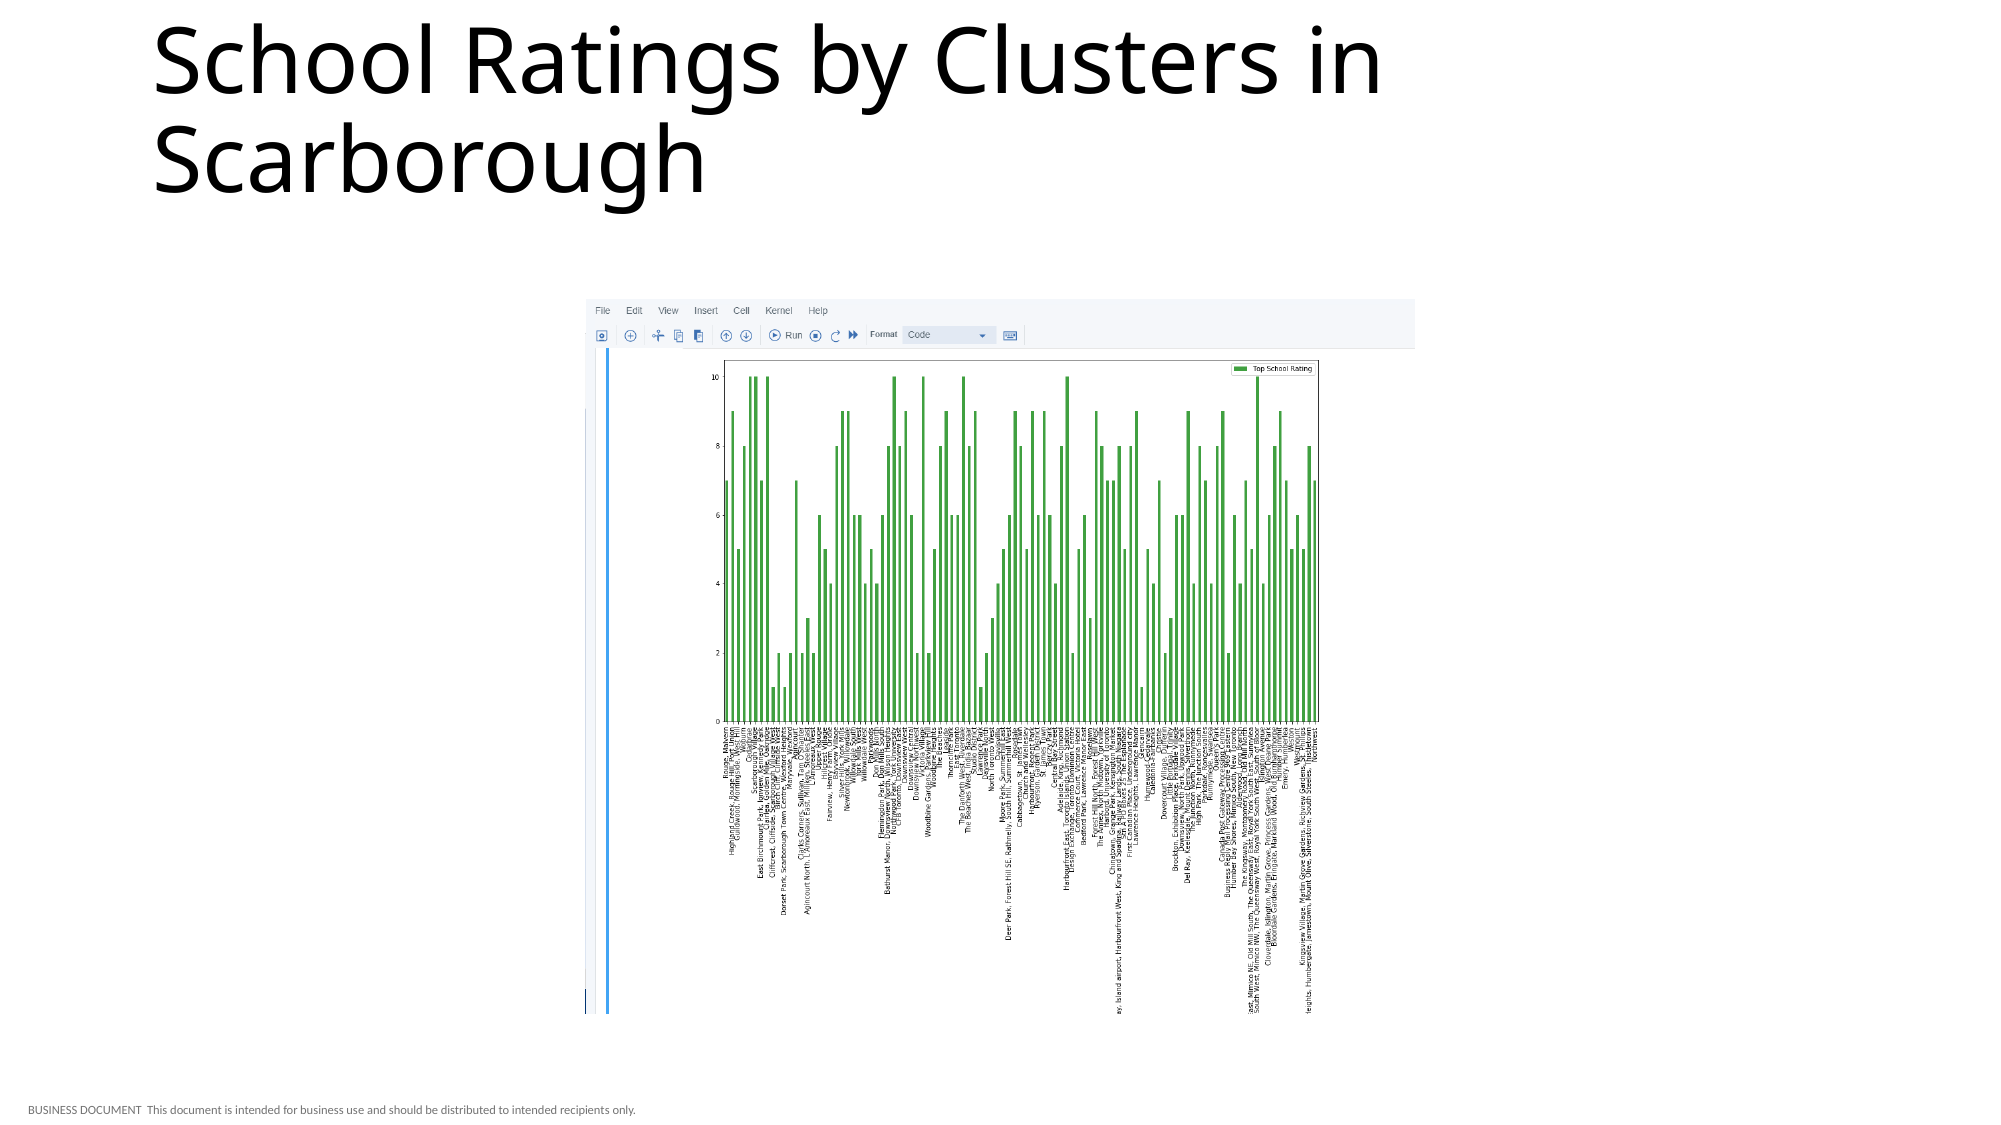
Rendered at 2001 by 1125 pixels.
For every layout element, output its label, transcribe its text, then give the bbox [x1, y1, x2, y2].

title School Ratings by Clusters in Scarborough [137, 59, 1863, 278]
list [585, 299, 1415, 1014]
